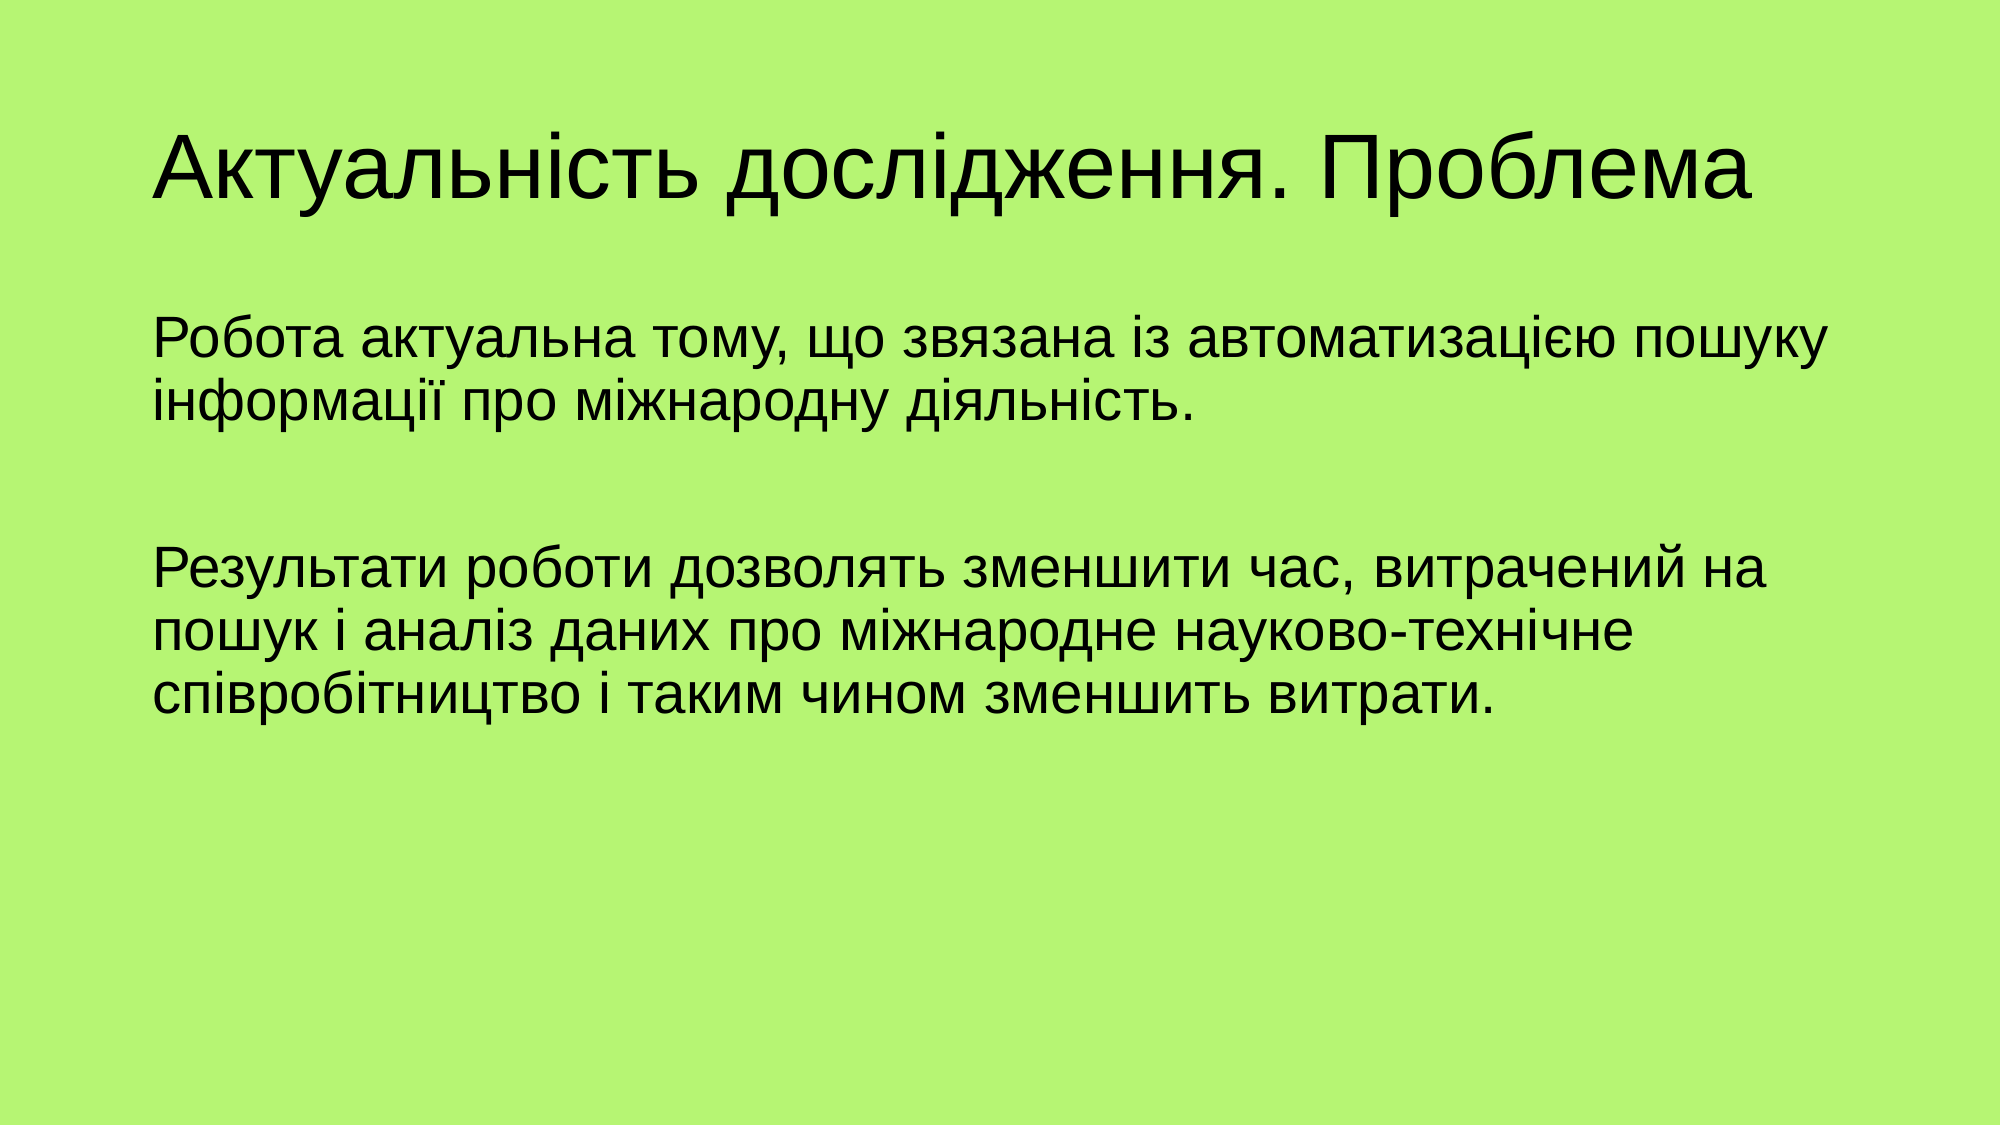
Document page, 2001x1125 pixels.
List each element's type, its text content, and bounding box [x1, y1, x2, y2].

list Робота актуальна тому, що звязана із автоматизацією пошуку інформації про міжнародну діяльність. Результати роботи дозволять зменшити час, витрачений на пошук і аналіз даних про міжнародне науково-технічне співробітництво і таким чином зменшить витрати. [137, 299, 1863, 1014]
title Актуальність дослідження. Проблема [137, 59, 1863, 278]
